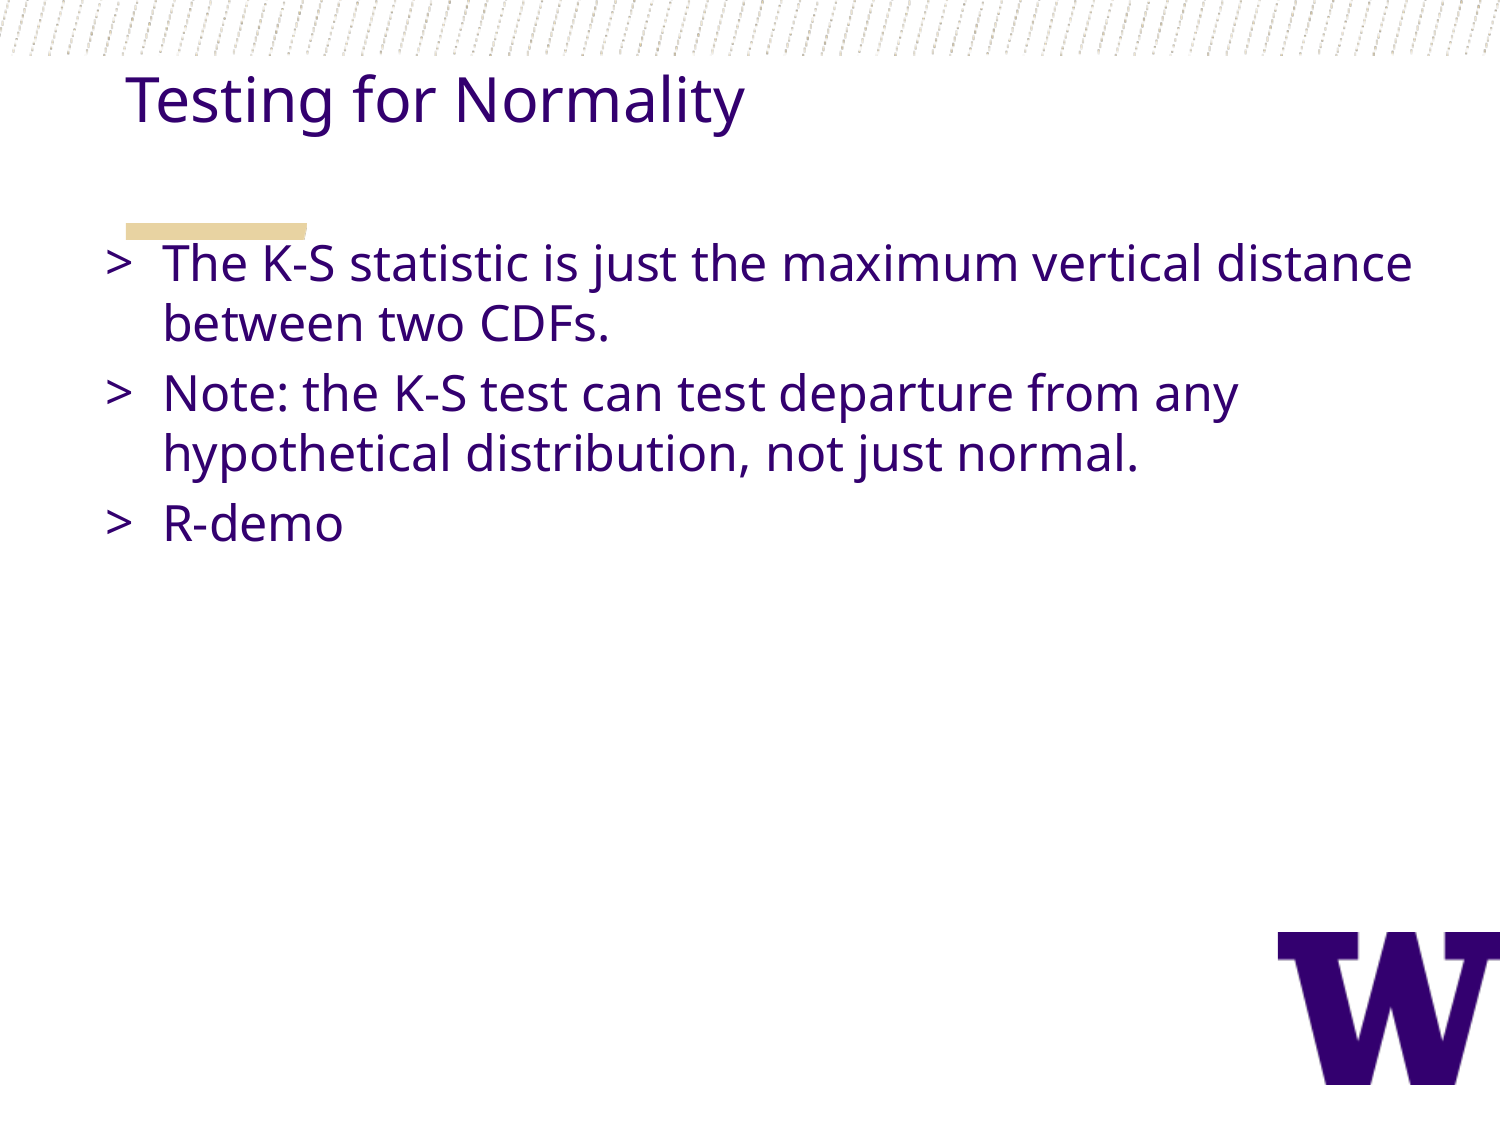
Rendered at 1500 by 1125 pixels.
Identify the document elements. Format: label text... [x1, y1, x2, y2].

list Testing for Normality [110, 60, 1453, 224]
list The K-S statistic is just the maximum vertical distance between two CDFs. Note: the K-S test can test departure from any hypothetical distribution, not just normal. R-demo [91, 223, 1436, 583]
picture [0, 0, 1500, 56]
